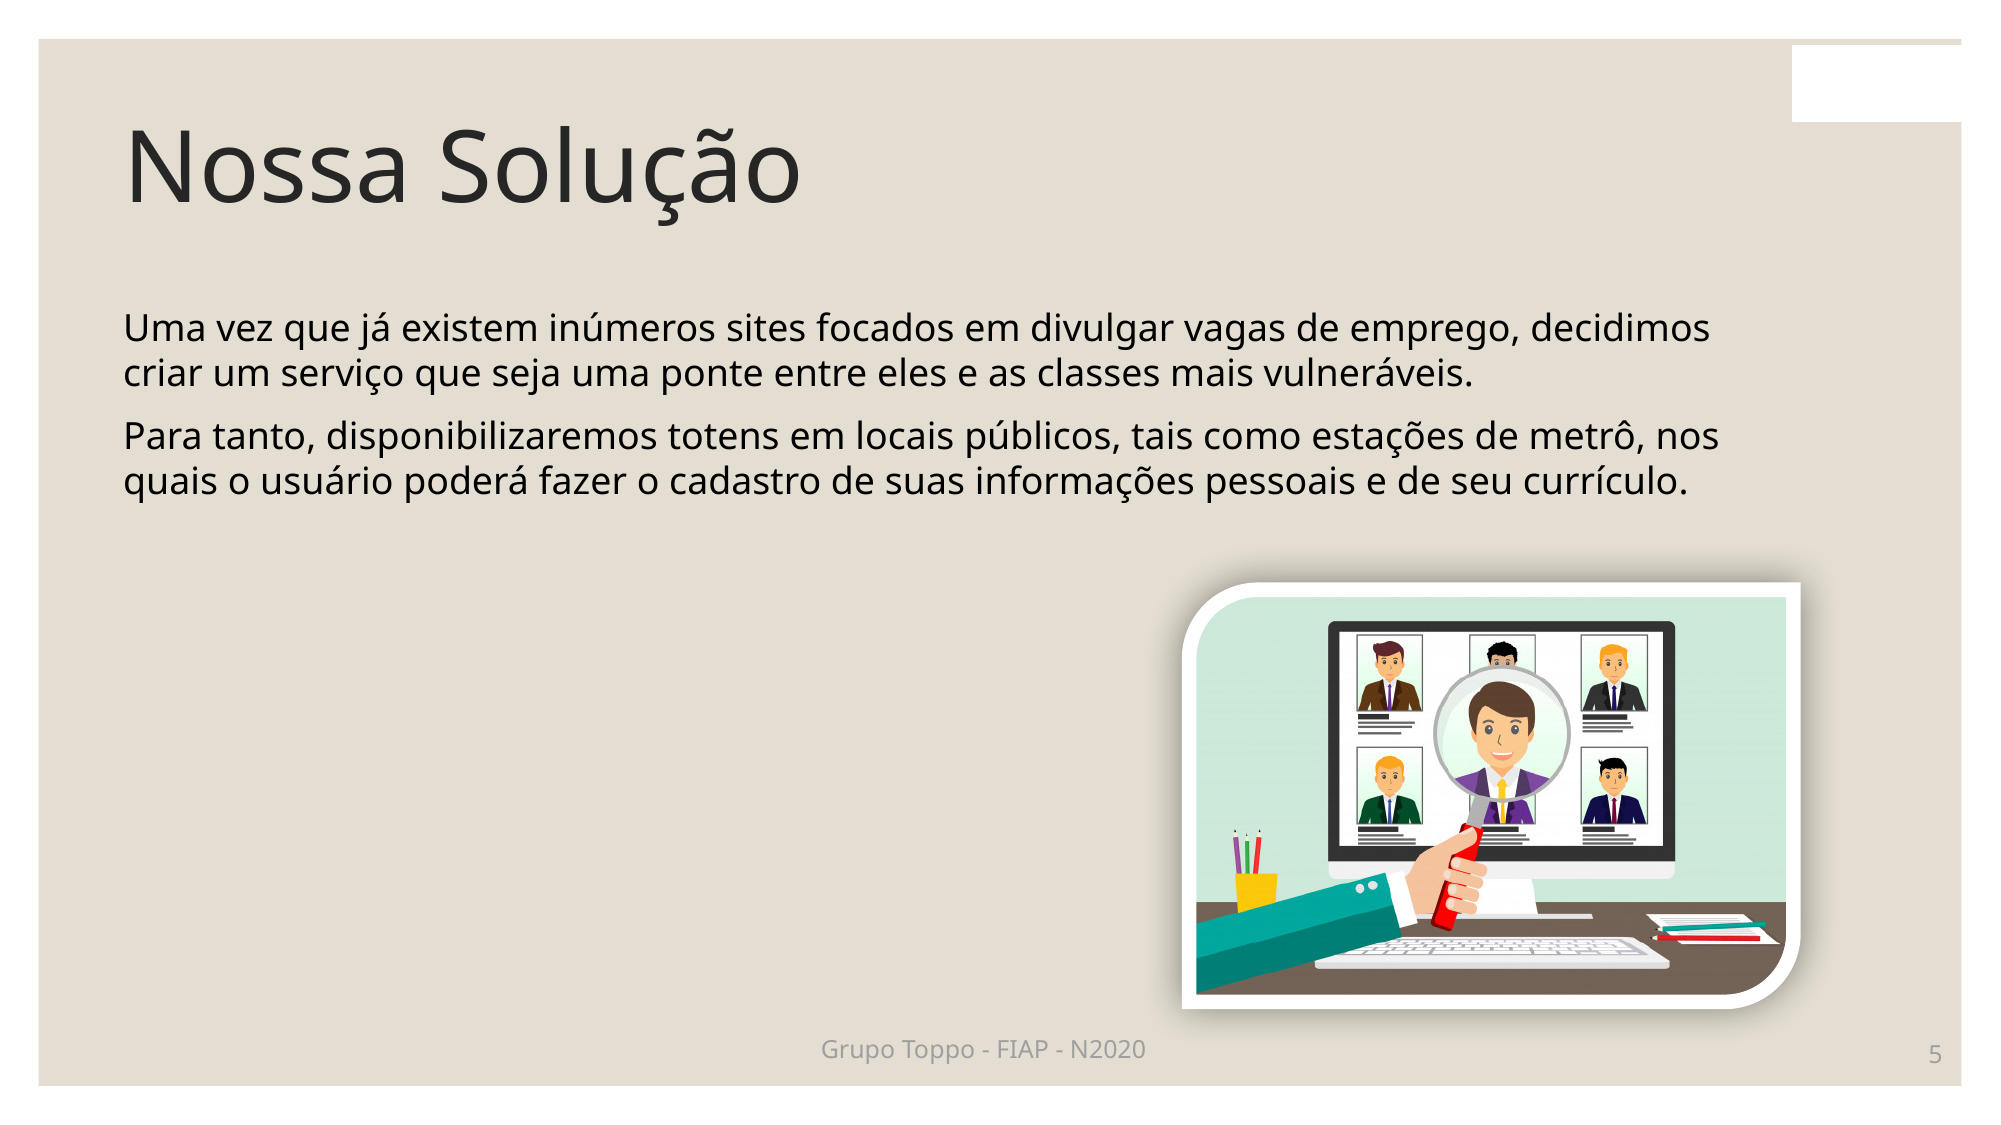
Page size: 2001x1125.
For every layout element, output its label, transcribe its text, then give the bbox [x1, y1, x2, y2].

footer Grupo Toppo - FIAP - N2020 [306, 1026, 1162, 1072]
text_box [1792, 45, 1980, 122]
title Nossa Solução [108, 105, 905, 236]
slide_number 5 [1717, 1034, 1958, 1080]
picture [1189, 589, 1794, 1002]
list Uma vez que já existem inúmeros sites focados em divulgar vagas de emprego, decidimos criar um serviço que seja uma ponte entre eles e as classes mais vulneráveis. Para tanto, disponibilizaremos totens em locais públicos, tais como estações de metrô, nos quais o usuário poderá fazer o cadastro de suas informações pessoais e de seu currículo. [108, 296, 1759, 941]
